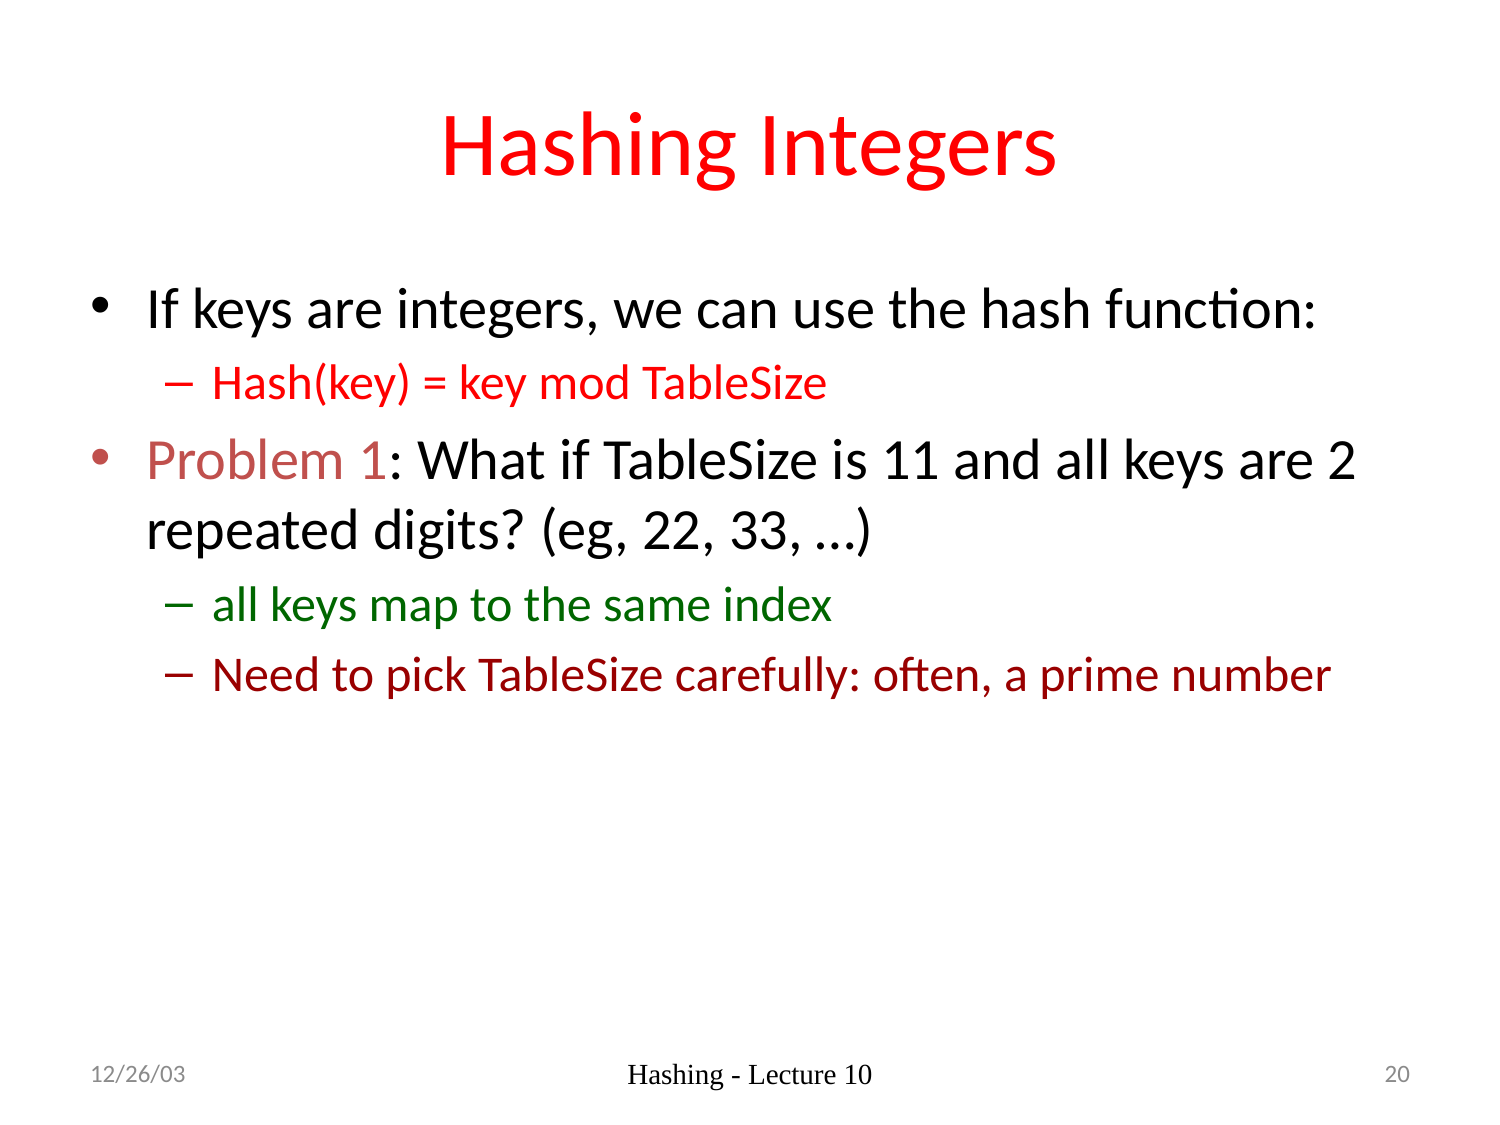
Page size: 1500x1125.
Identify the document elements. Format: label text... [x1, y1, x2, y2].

list If keys are integers, we can use the hash function: Hash(key) = key mod TableSize Problem 1: What if TableSize is 11 and all keys are 2 repeated digits? (eg, 22, 33, …) all keys map to the same index Need to pick TableSize carefully: often, a prime number [75, 262, 1425, 1005]
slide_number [75, 1042, 425, 1103]
title Hashing Integers [75, 45, 1425, 233]
slide_number 20 [1074, 1042, 1425, 1103]
footer Hashing - Lecture 10 [512, 1042, 988, 1103]
